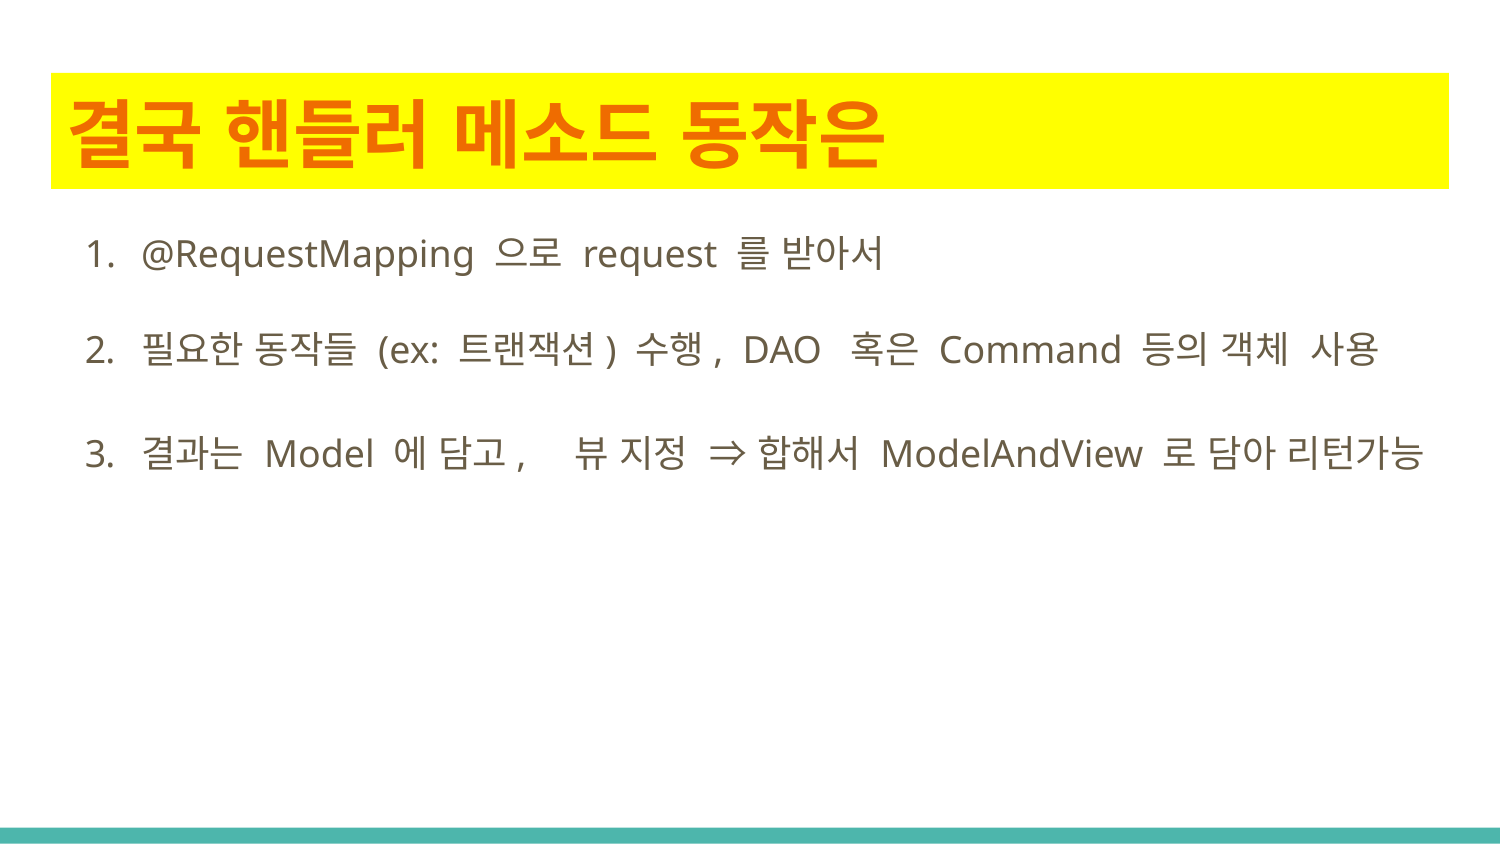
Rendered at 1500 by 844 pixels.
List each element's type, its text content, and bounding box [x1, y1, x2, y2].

list @RequestMapping 으로 request 를 받아서 필요한 동작들 (ex: 트랜잭션) 수행, DAO 혹은 Command 등의 객체 사용 결과는 Model 에 담고, 뷰 지정 ⇒ 합해서 ModelAndView 로 담아 리턴가능 [51, 207, 1449, 750]
title 결국 핸들러 메소드 동작은 [51, 72, 1449, 189]
